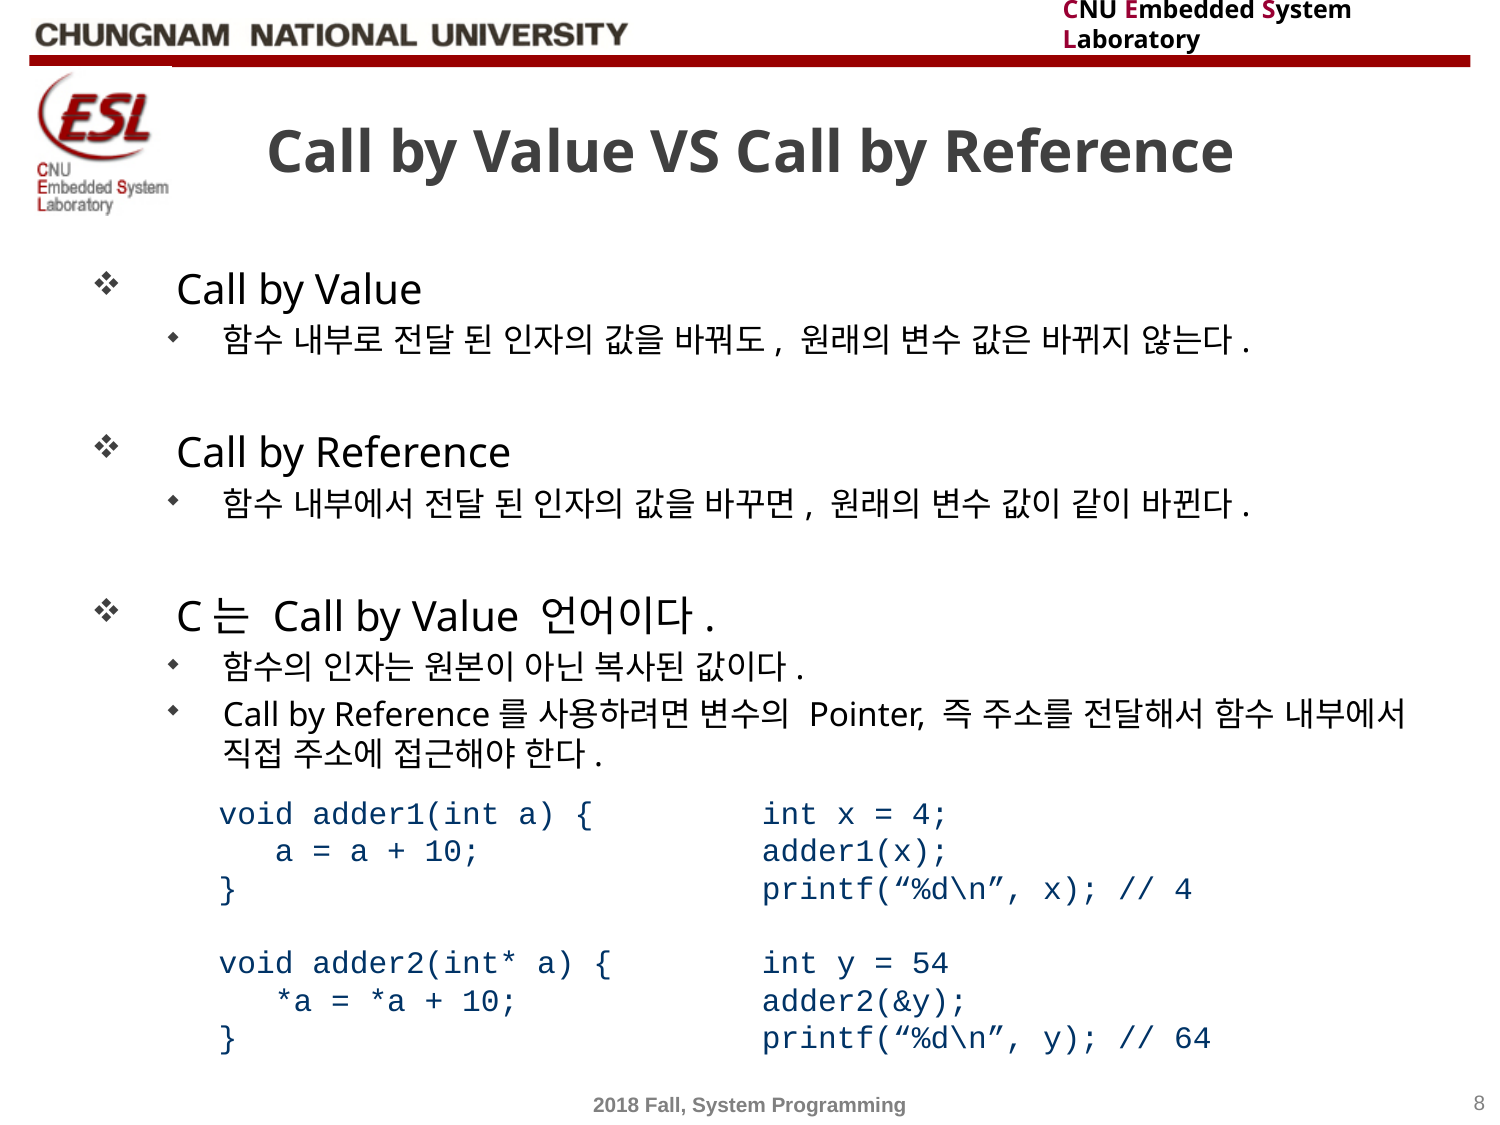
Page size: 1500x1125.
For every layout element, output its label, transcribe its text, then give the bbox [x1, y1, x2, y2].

footer 2018 Fall, System Programming [0, 1082, 1149, 1125]
text_box int x = 4; adder1(x); printf(“%d\n”, x); // 4 int y = 54 adder2(&y); printf(“%d\n”, y); // 64 [761, 792, 1247, 1056]
slide_number 8 [1149, 1082, 1500, 1125]
title Call by Value VS Call by Reference [31, 90, 1471, 209]
picture [31, 18, 634, 52]
list Call by Value 함수 내부로 전달 된 인자의 값을 바꿔도, 원래의 변수 값은 바뀌지 않는다. Call by Reference 함수 내부에서 전달 된 인자의 값을 바꾸면, 원래의 변수 값이 같이 바뀐다. C는 Call by Value 언어이다. 함수의 인자는 원본이 아닌 복사된 값이다. Call by Reference를 사용하려면 변수의 Pointer, 즉 주소를 전달해서 함수 내부에서 직접 주소에 접근해야 한다. [76, 255, 1436, 1047]
picture [22, 66, 172, 216]
text_box void adder1(int a) { a = a + 10; } void adder2(int* a) { *a = *a + 10; } [218, 792, 680, 1056]
